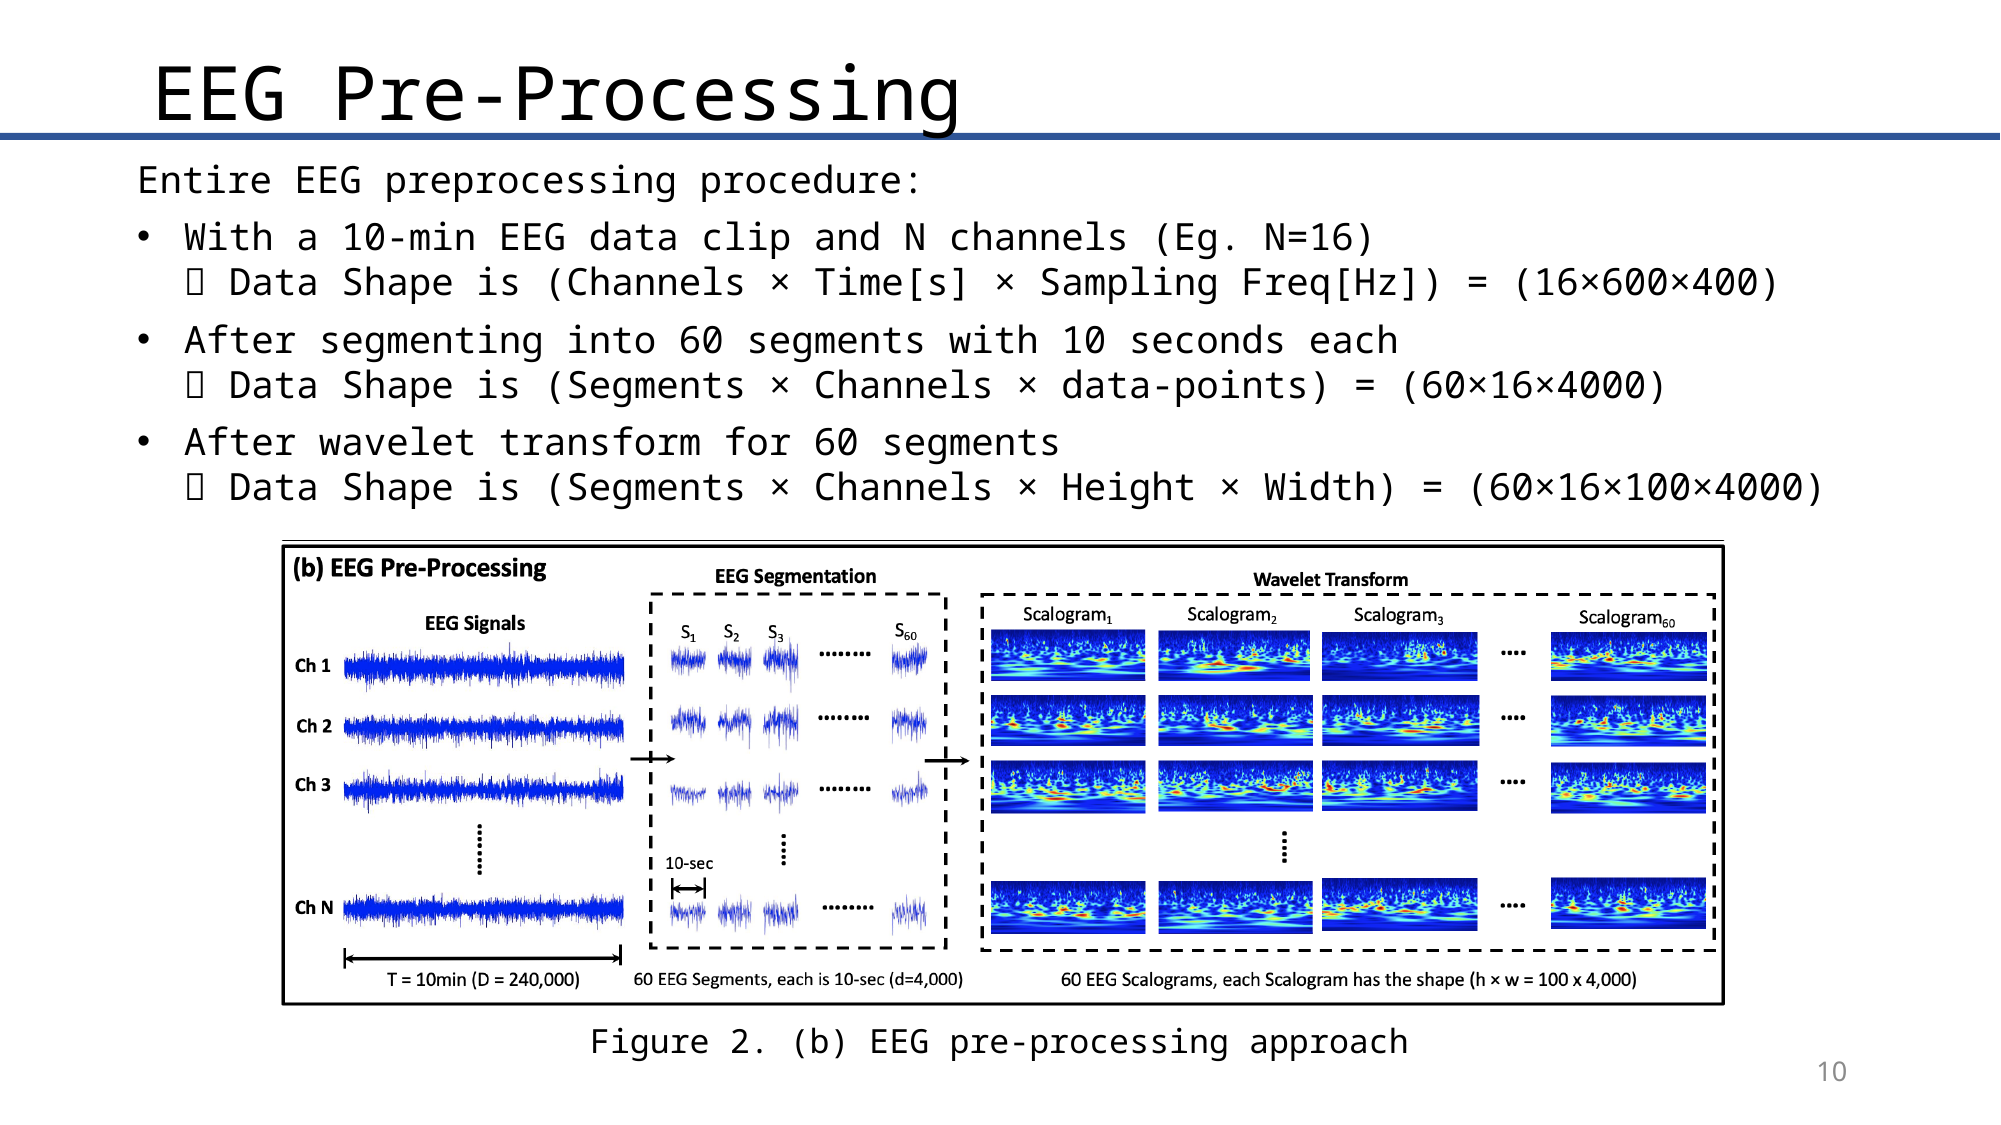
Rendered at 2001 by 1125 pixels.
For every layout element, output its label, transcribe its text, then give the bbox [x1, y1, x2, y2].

slide_number 10 [1412, 1042, 1863, 1103]
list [273, 540, 1727, 1014]
text_box Figure 2. (b) EEG pre-processing approach [273, 1014, 1727, 1068]
text_box Entire EEG preprocessing procedure: With a 10-min EEG data clip and N channels (Eg. N=16)  Data Shape is (Channels × Time[s] × Sampling Freq[Hz]) = (16×600×400) After segmenting into 60 segments with 10 seconds each  Data Shape is (Segments × Channels × data-points) = (60×16×4000) After wavelet transform for 60 segments  Data Shape is (Segments × Channels × Height × Width) = (60×16×100×4000) [122, 148, 1878, 574]
title EEG Pre-Processing [137, 22, 1863, 148]
